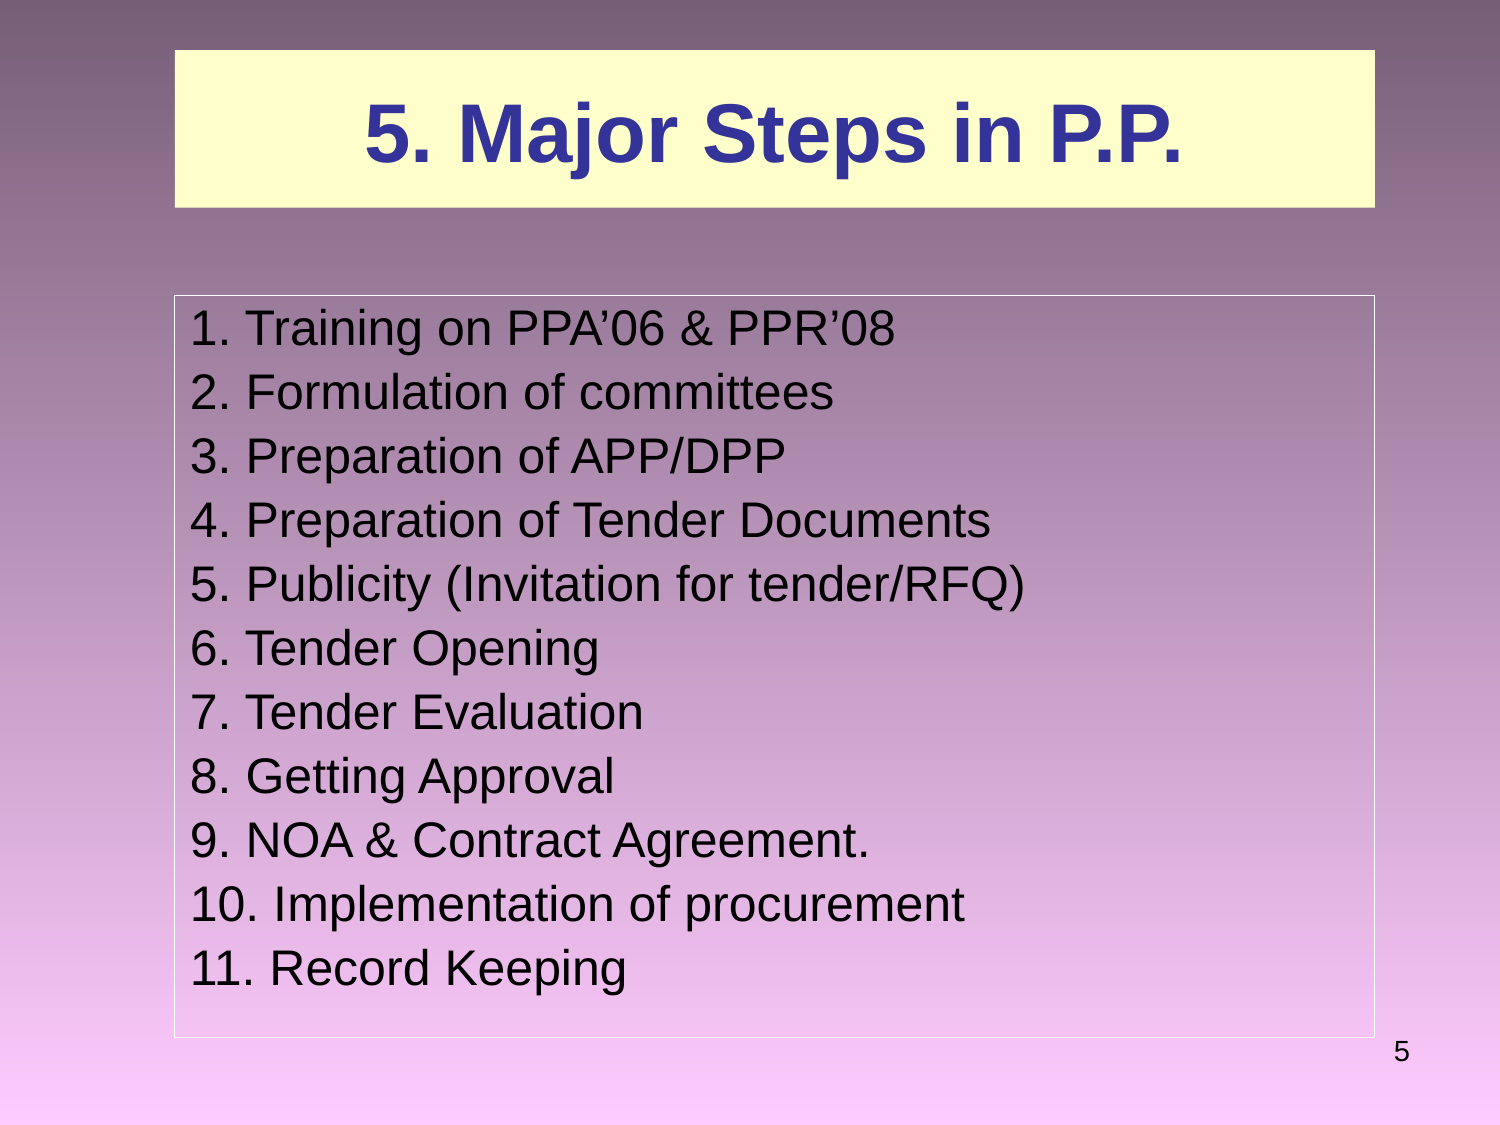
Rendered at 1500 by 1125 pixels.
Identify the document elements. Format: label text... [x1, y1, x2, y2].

slide_number 5 [1074, 1024, 1425, 1103]
title 5. Major Steps in P.P. [174, 50, 1375, 208]
list 1. Training on PPA’06 & PPR’08 2. Formulation of committees 3. Preparation of APP/DPP 4. Preparation of Tender Documents 5. Publicity (Invitation for tender/RFQ) 6. Tender Opening 7. Tender Evaluation 8. Getting Approval 9. NOA & Contract Agreement. 10. Implementation of procurement 11. Record Keeping [174, 295, 1375, 1038]
